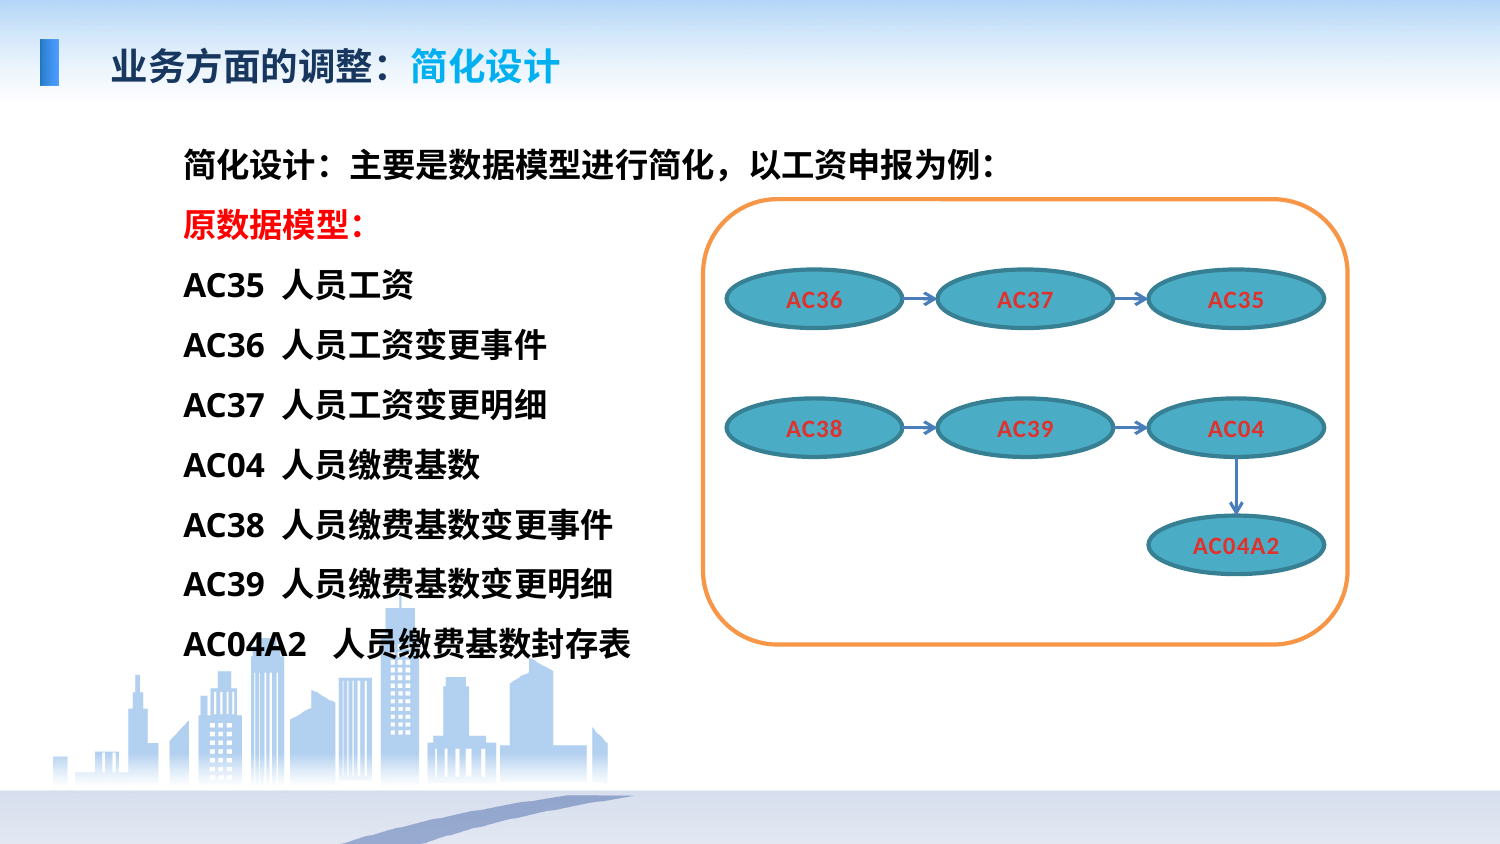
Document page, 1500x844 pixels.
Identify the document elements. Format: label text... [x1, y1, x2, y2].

text_box 业务方面的调整：简化设计 [96, 35, 576, 95]
text_box AC04A2 [1146, 513, 1327, 577]
picture [0, 0, 1500, 844]
text_box AC38 [724, 396, 905, 460]
text_box AC04 [1146, 396, 1327, 460]
text_box AC35 [1146, 267, 1327, 331]
text_box AC37 [935, 267, 1116, 331]
text_box 简化设计：主要是数据模型进行简化，以工资申报为例： 原数据模型： AC35 人员工资 AC36 人员工资变更事件 AC37 人员工资变更明细 AC04 人员缴费基数 AC38 人员缴费基数变更事件 AC39 人员缴费基数变更明细 AC04A2 人员缴费基数封存表 [93, 117, 1371, 731]
text_box AC39 [935, 396, 1116, 460]
text_box AC36 [724, 267, 905, 331]
text_box [700, 197, 1350, 647]
